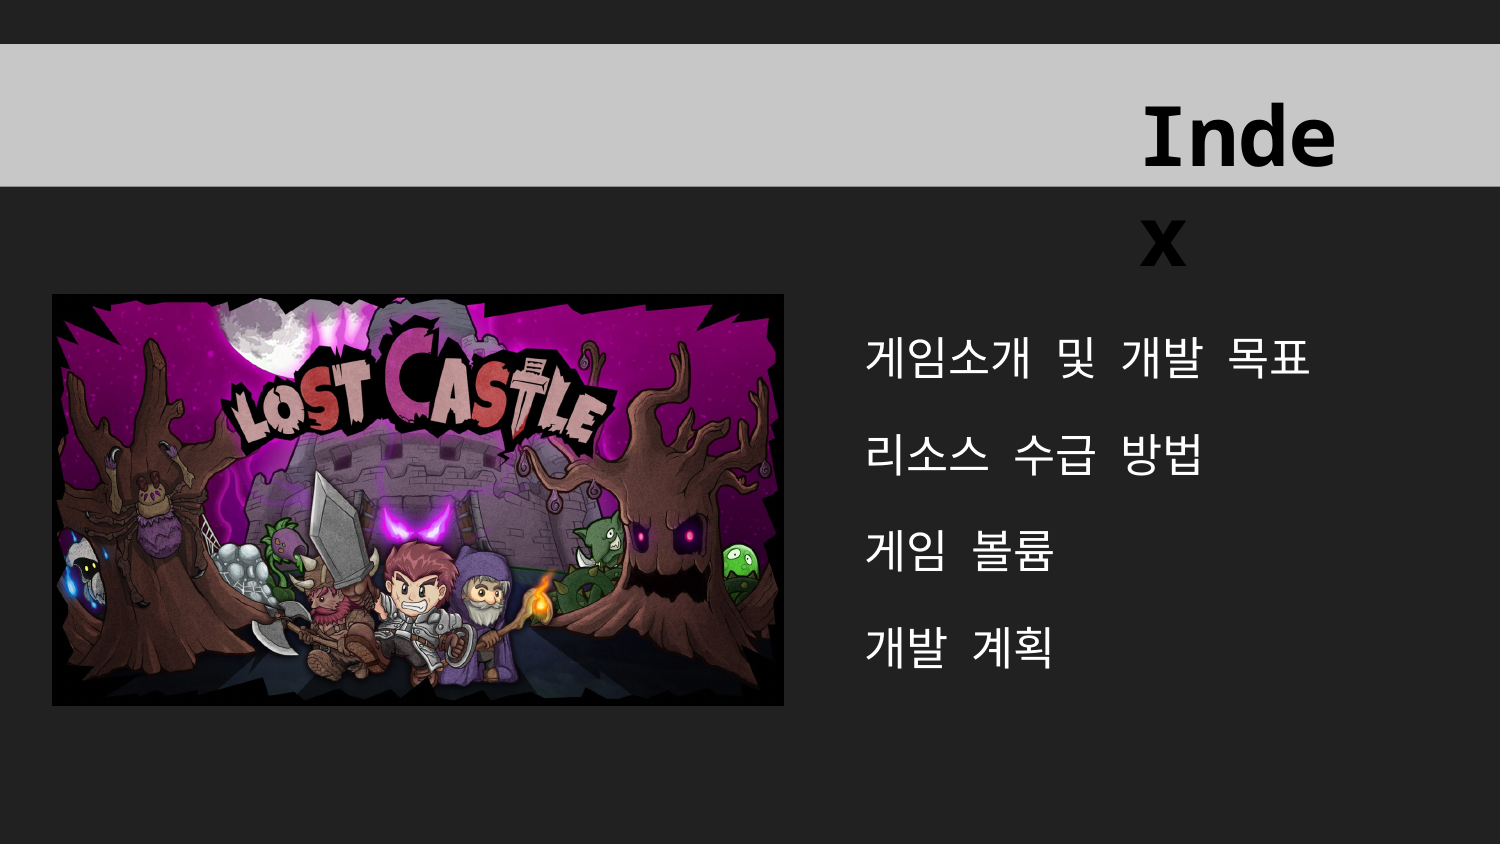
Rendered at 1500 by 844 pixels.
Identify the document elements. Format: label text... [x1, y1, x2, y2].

picture [51, 294, 784, 706]
text_box [0, 42, 1500, 189]
text_box Index [1123, 68, 1391, 163]
list 게임소개 및 개발 목표 리소스 수급 방법 게임 볼륨 개발 계획 [849, 306, 1436, 694]
